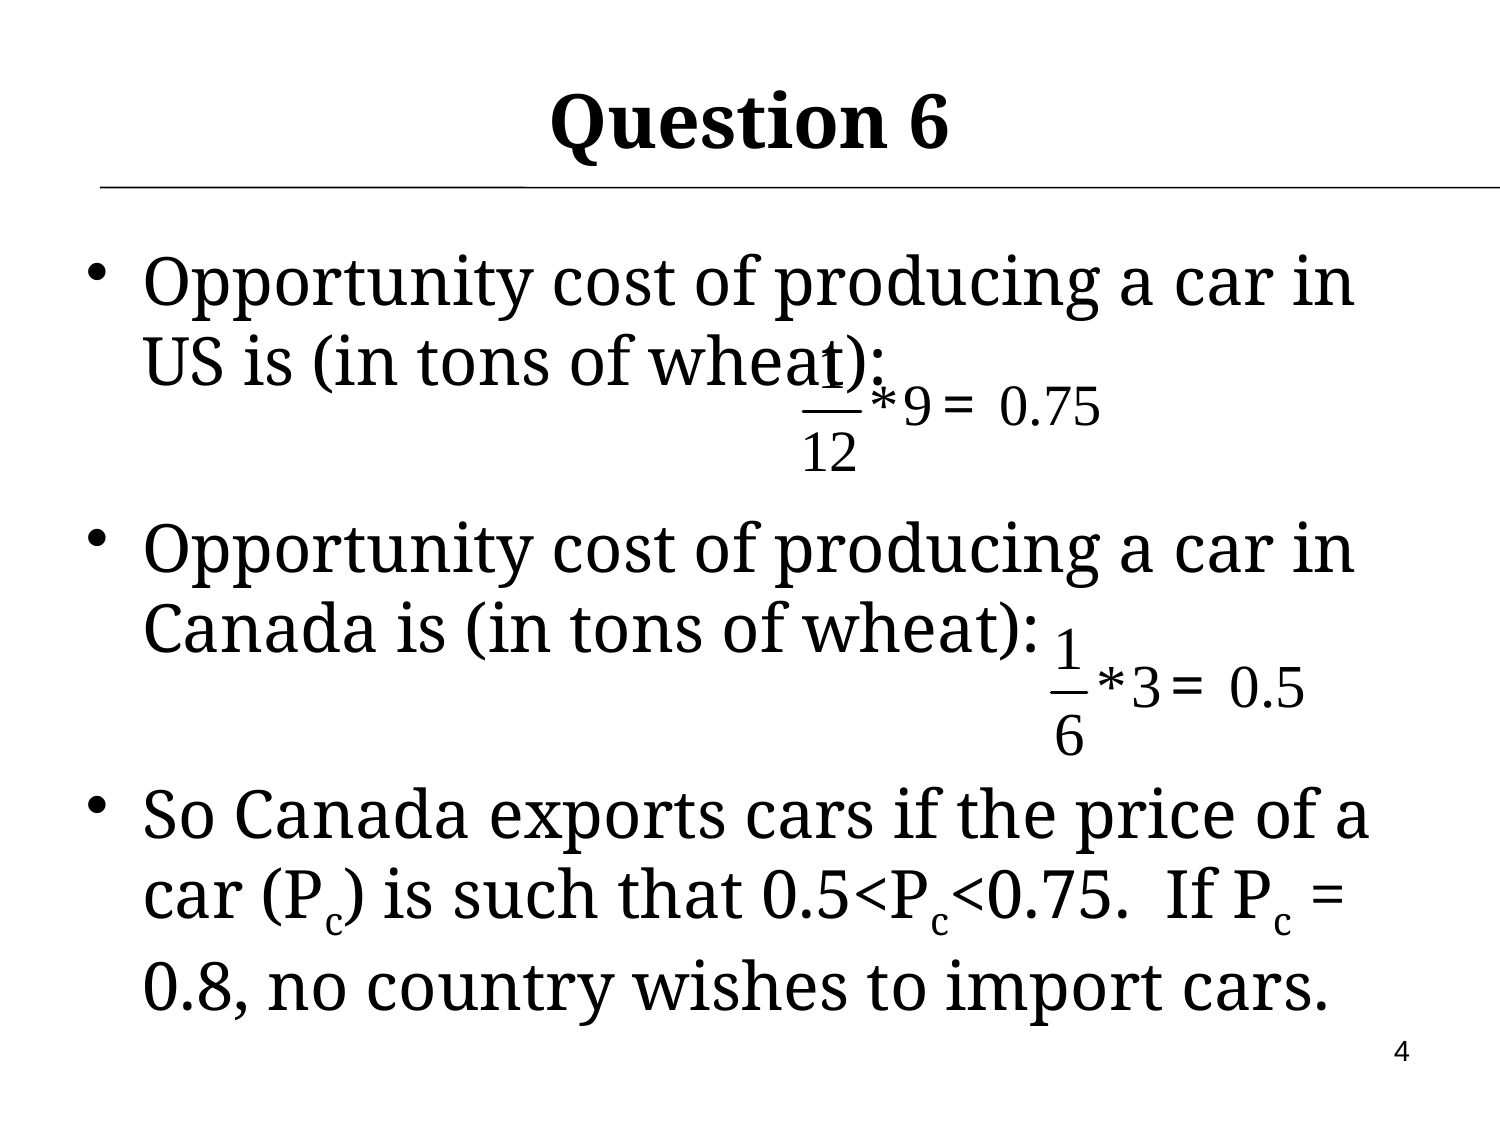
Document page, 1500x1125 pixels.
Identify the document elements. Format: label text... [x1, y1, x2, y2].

slide_number 4 [1074, 1024, 1426, 1103]
list Opportunity cost of producing a car in US is (in tons of wheat): Opportunity cost of producing a car in Canada is (in tons of wheat): So Canada exports cars if the price of a car (Pc) is such that 0.5<Pc<0.75. If Pc = 0.8, no country wishes to import cars. [70, 231, 1422, 975]
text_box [1045, 615, 1312, 764]
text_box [796, 337, 1105, 479]
title Question 6 [74, 49, 1426, 188]
